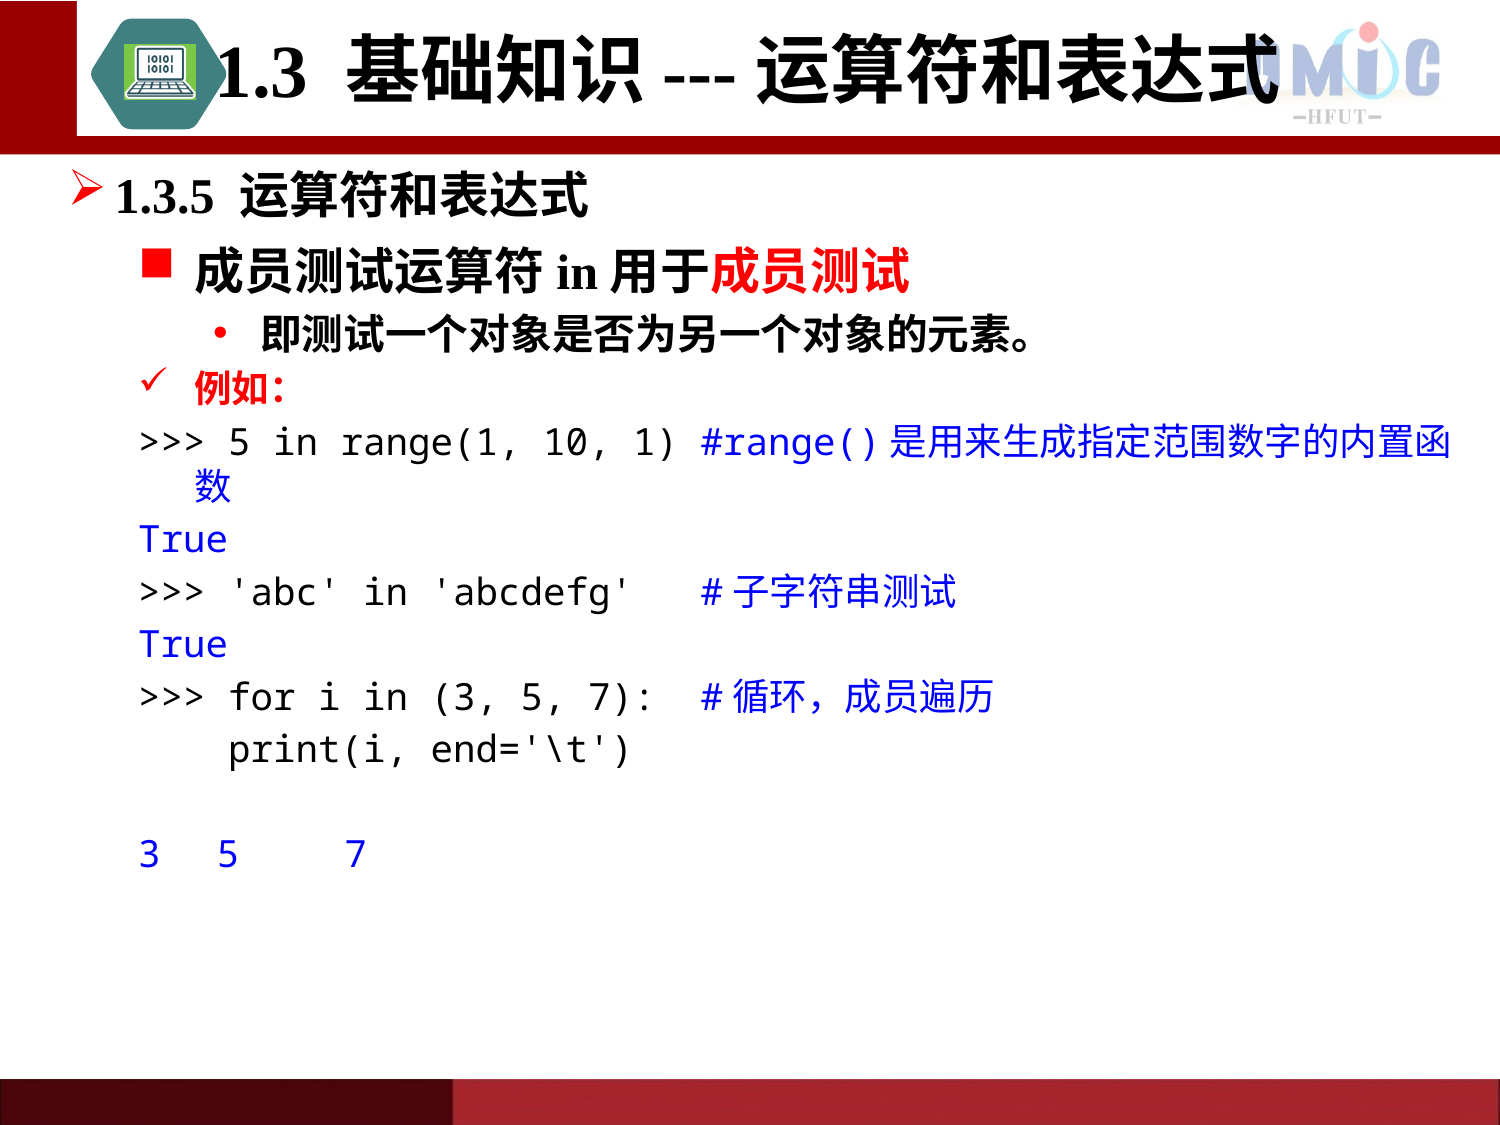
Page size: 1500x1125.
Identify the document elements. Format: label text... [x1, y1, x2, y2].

picture [0, 1079, 1500, 1125]
text_box 1.3.5 运算符和表达式 [53, 155, 981, 231]
table_cell 把整数x转换为十六进制串 [1354, 21, 1472, 132]
list 成员测试运算符in用于成员测试 即测试一个对象是否为另一个对象的元素。 例如： >>> 5 in range(1, 10, 1) #range()是用来生成指定范围数字的内置函数 True >>> 'abc' in 'abcdefg' #子字符串测试 True >>> for i in (3, 5, 7): #循环，成员遍历 print(i, end='\t') 3 5 7 [122, 231, 1498, 1000]
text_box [90, 14, 1349, 130]
